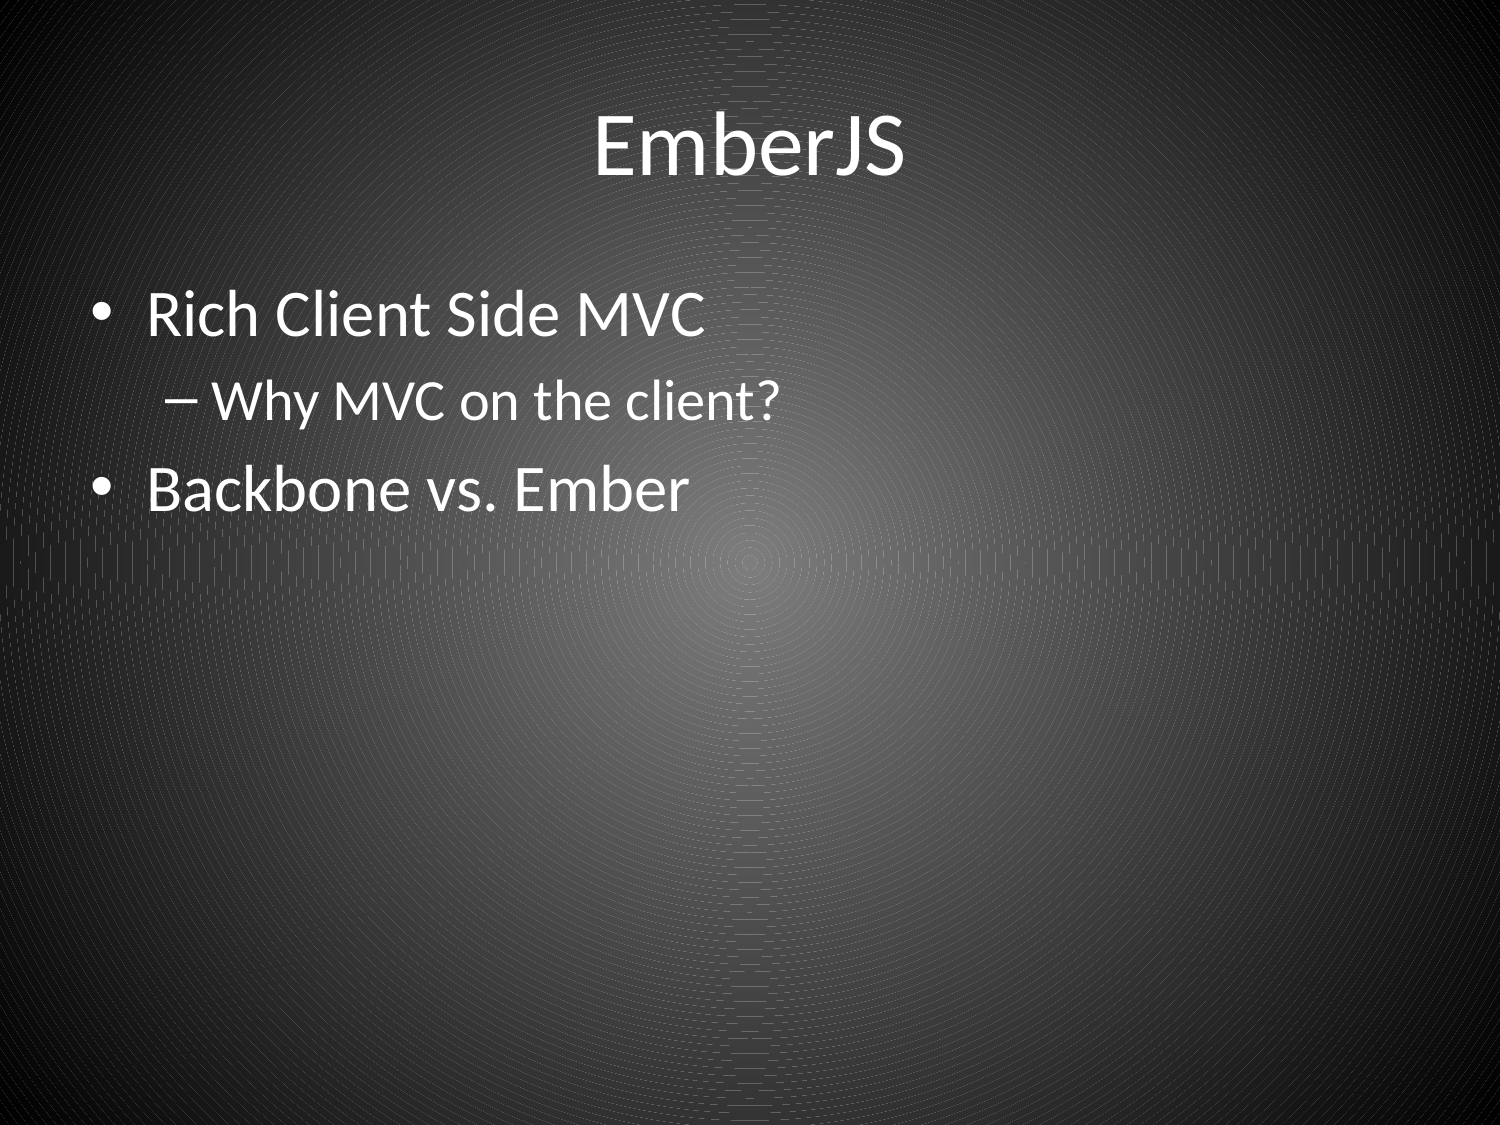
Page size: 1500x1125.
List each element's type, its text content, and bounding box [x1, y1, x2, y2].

list Rich Client Side MVC Why MVC on the client? Backbone vs. Ember [75, 262, 1425, 1005]
title EmberJS [75, 45, 1425, 233]
